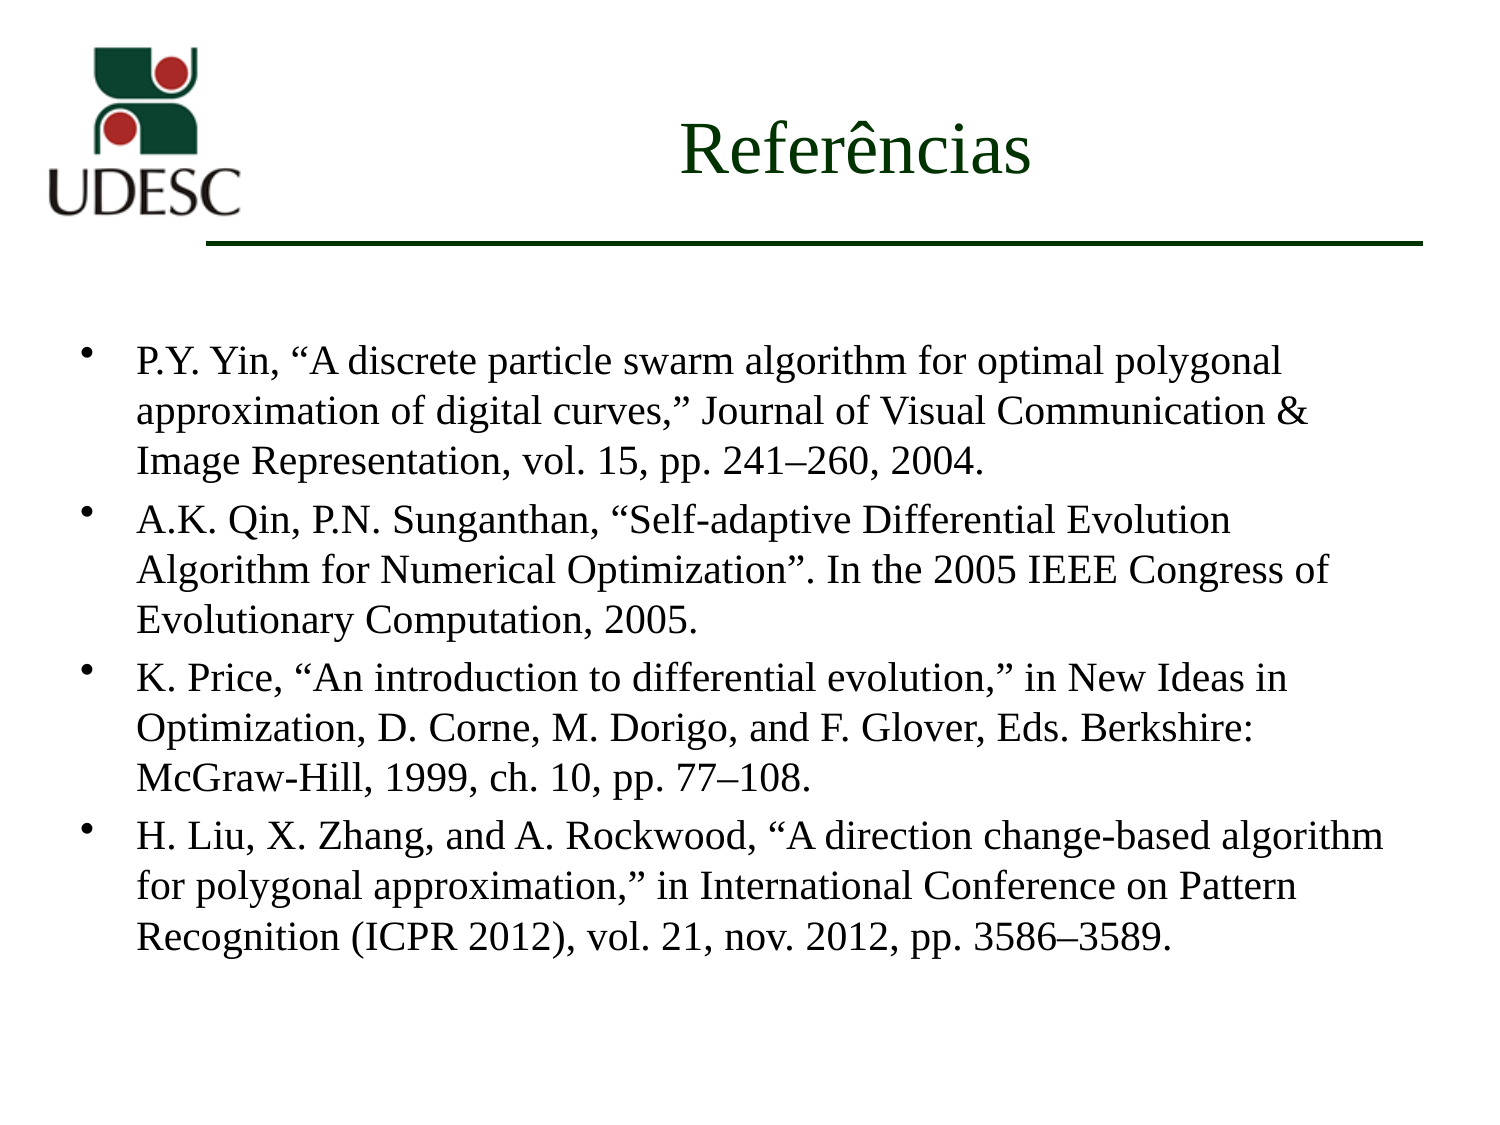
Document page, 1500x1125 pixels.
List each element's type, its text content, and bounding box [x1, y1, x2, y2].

list P.Y. Yin, “A discrete particle swarm algorithm for optimal polygonal approximation of digital curves,” Journal of Visual Communication & Image Representation, vol. 15, pp. 241–260, 2004. A.K. Qin, P.N. Sunganthan, “Self-adaptive Differential Evolution Algorithm for Numerical Optimization”. In the 2005 IEEE Congress of Evolutionary Computation, 2005. K. Price, “An introduction to differential evolution,” in New Ideas in Optimization, D. Corne, M. Dorigo, and F. Glover, Eds. Berkshire: McGraw-Hill, 1999, ch. 10, pp. 77–108. H. Liu, X. Zhang, and A. Rockwood, “A direction change-based algorithm for polygonal approximation,” in International Conference on Pattern Recognition (ICPR 2012), vol. 21, nov. 2012, pp. 3586–3589. [64, 266, 1416, 1084]
title Referências [299, 49, 1413, 238]
picture [24, 24, 263, 237]
